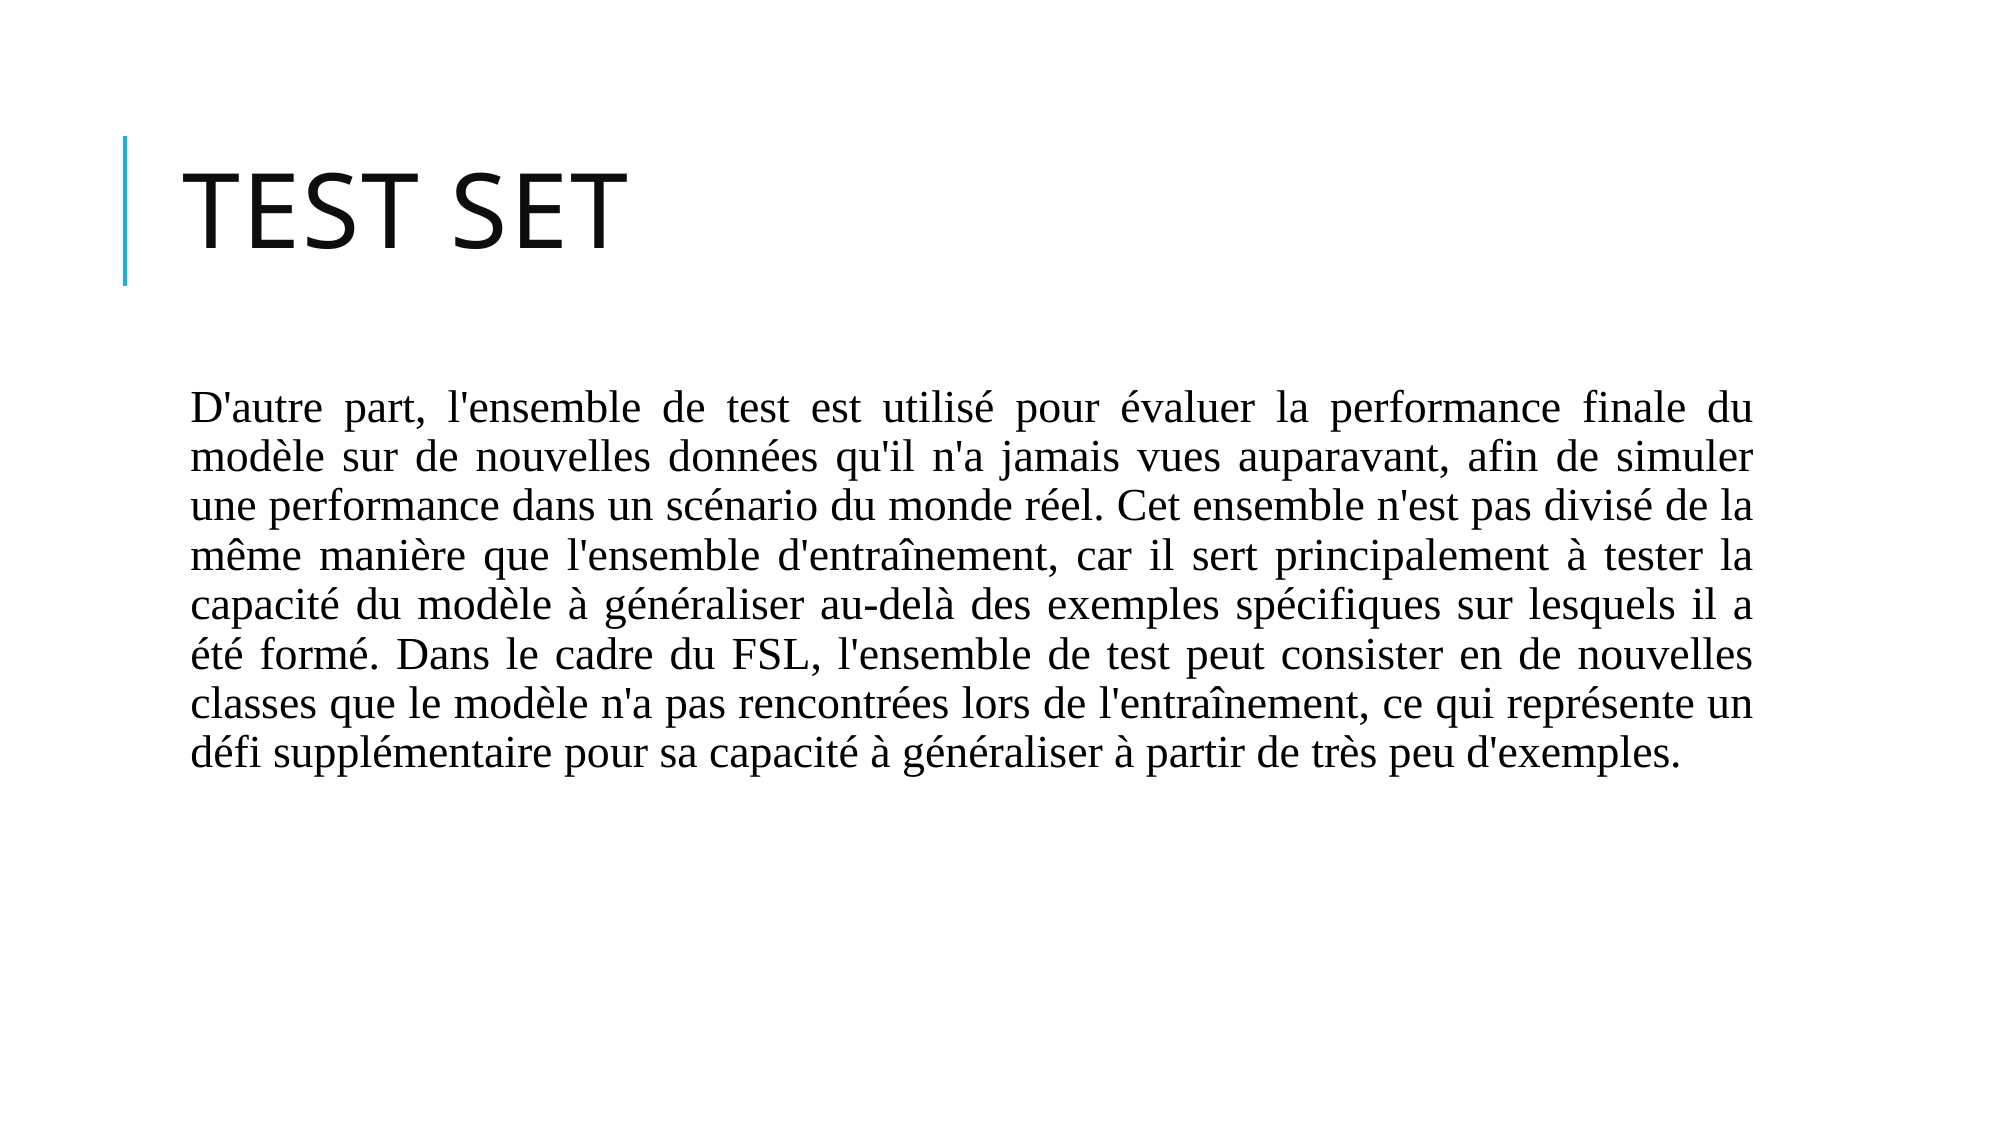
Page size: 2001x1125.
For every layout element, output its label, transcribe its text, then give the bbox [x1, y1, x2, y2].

list D'autre part, l'ensemble de test est utilisé pour évaluer la performance finale du modèle sur de nouvelles données qu'il n'a jamais vues auparavant, afin de simuler une performance dans un scénario du monde réel. Cet ensemble n'est pas divisé de la même manière que l'ensemble d'entraînement, car il sert principalement à tester la capacité du modèle à généraliser au-delà des exemples spécifiques sur lesquels il a été formé. Dans le cadre du FSL, l'ensemble de test peut consister en de nouvelles classes que le modèle n'a pas rencontrées lors de l'entraînement, ce qui représente un défi supplémentaire pour sa capacité à généraliser à partir de très peu d'exemples. [168, 375, 1763, 1035]
title Test set [168, 96, 1763, 342]
